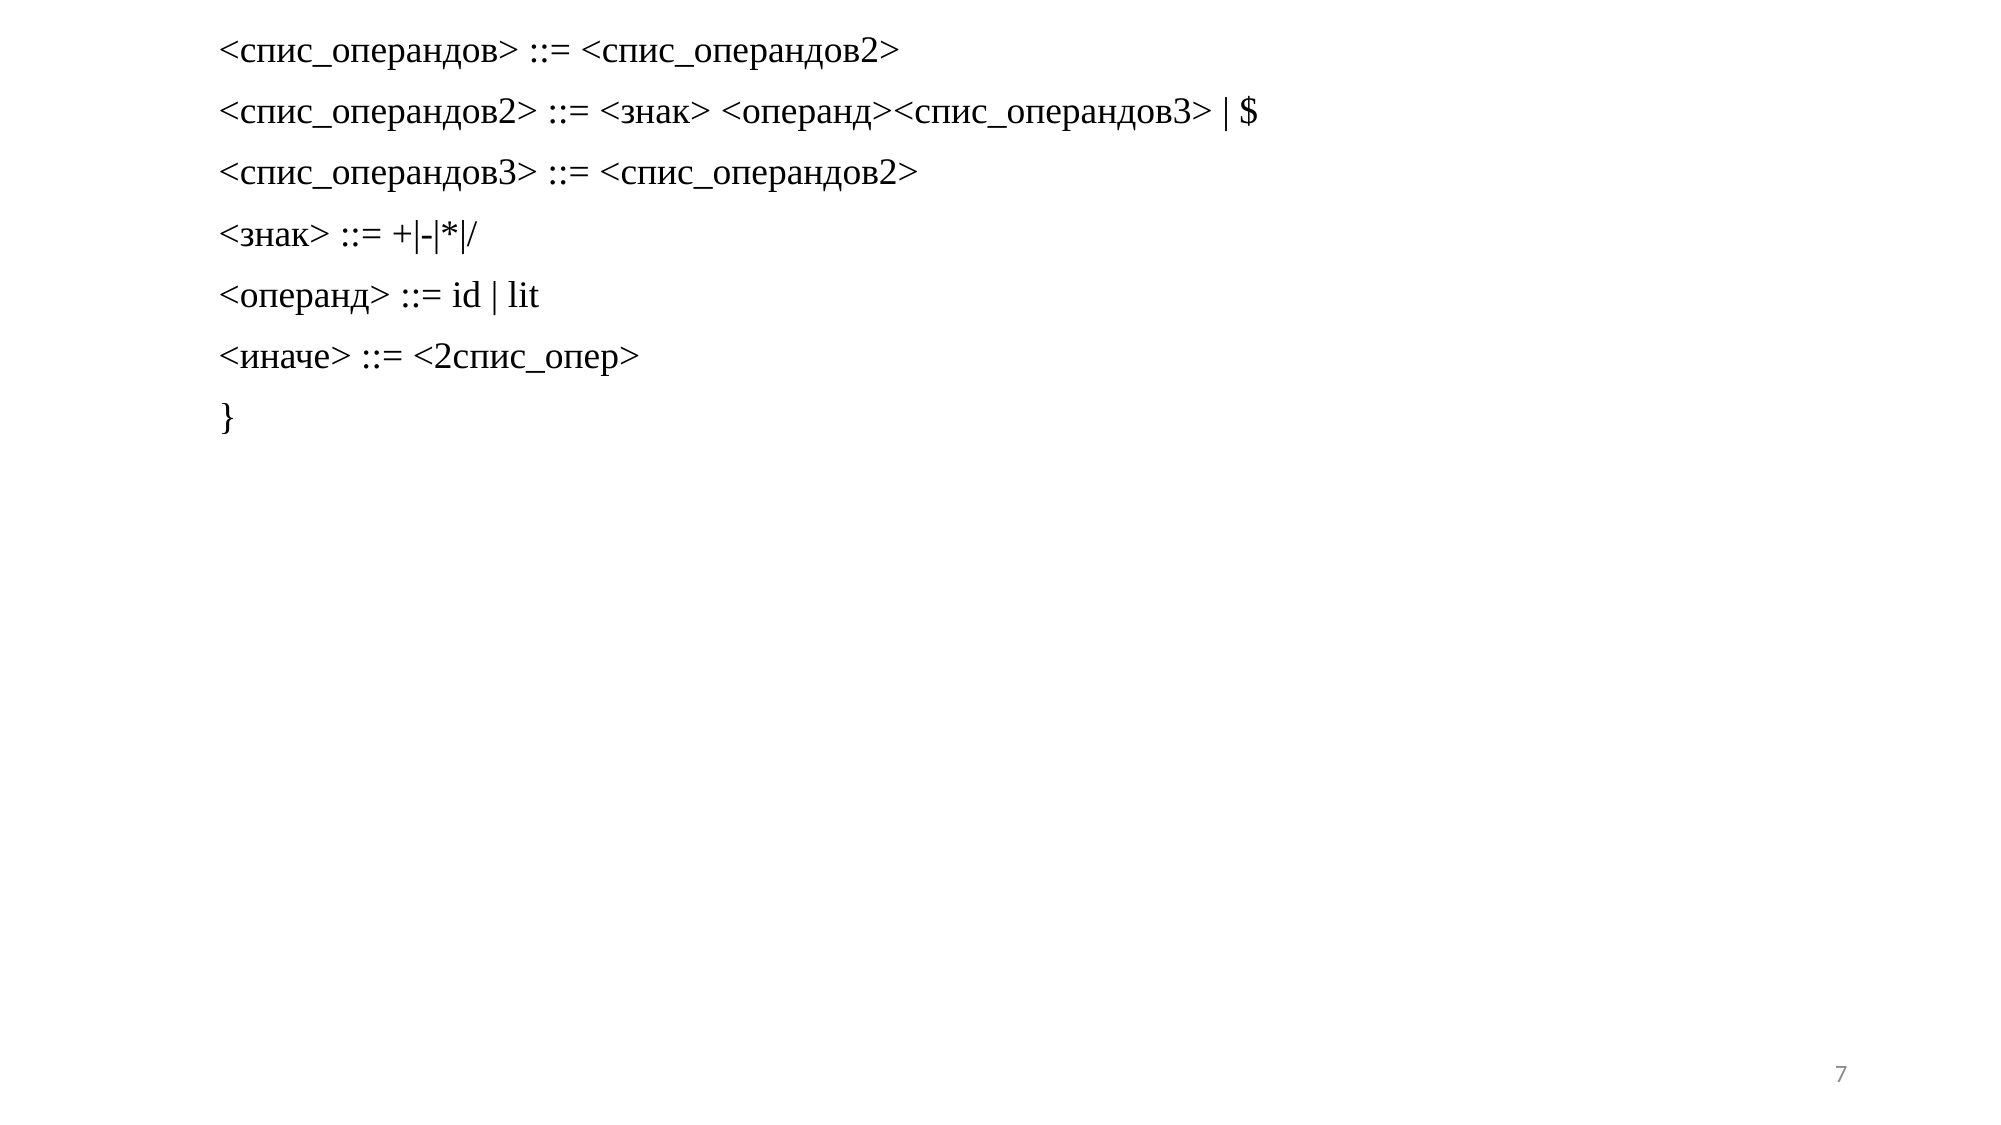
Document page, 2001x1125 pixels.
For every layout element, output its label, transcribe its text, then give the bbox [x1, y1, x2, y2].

slide_number 7 [1412, 1042, 1863, 1103]
list <спис_операндов> ::= <спис_операндов2> <спис_операндов2> ::= <знак> <операнд><спис_операндов3> | $ <спис_операндов3> ::= <спис_операндов2> <знак> ::= +|-|*|/ <операнд> ::= id | lit <иначе> ::= <2спис_опер> } [137, 22, 1863, 1014]
